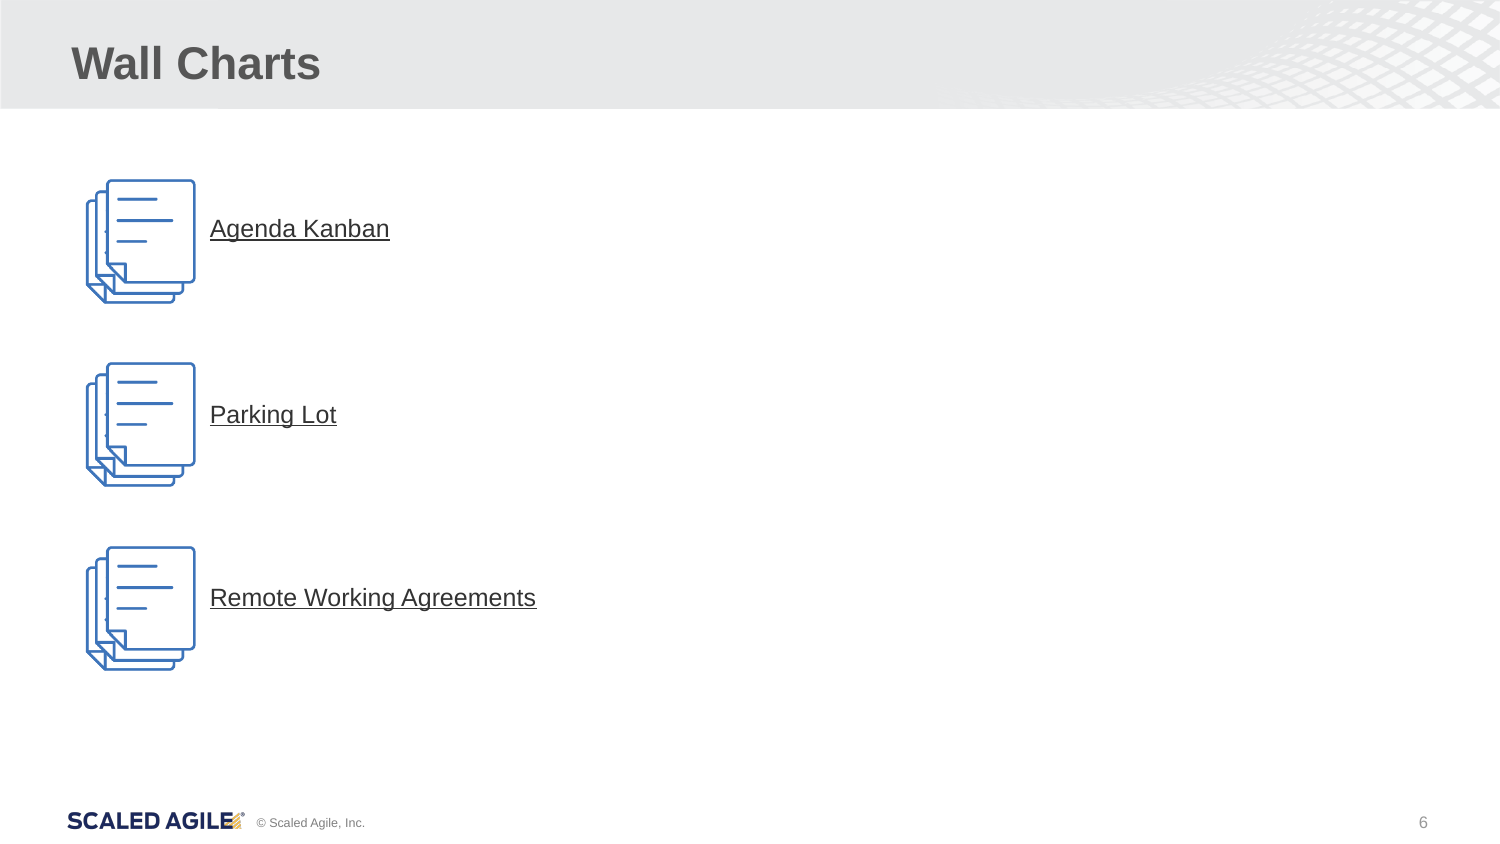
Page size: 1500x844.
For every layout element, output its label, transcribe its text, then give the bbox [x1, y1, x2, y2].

picture [65, 809, 249, 831]
slide_number 6 [1090, 786, 1429, 832]
picture [0, 0, 1500, 109]
title Wall Charts [71, 28, 1429, 89]
picture [70, 152, 204, 324]
text_box Parking Lot [208, 358, 493, 469]
text_box Remote Working Agreements [208, 547, 559, 646]
picture [70, 336, 204, 508]
text_box Agenda Kanban [208, 179, 493, 277]
picture [70, 520, 204, 691]
